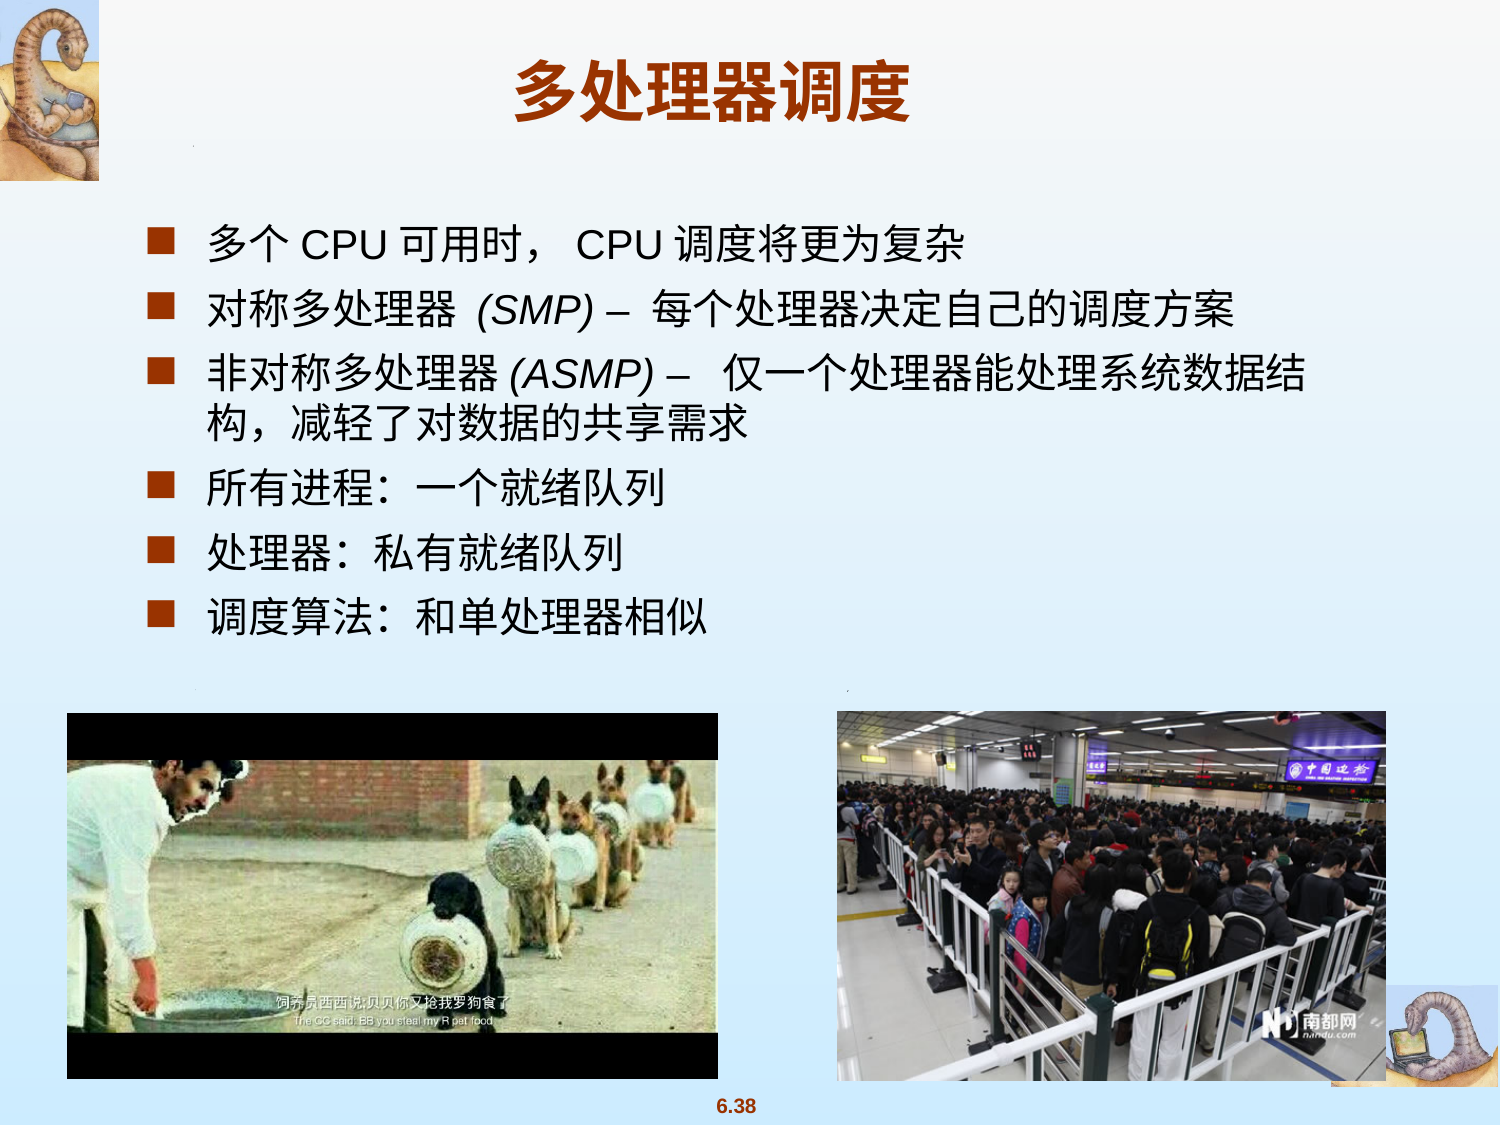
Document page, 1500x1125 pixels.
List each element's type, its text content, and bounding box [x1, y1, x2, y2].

list 多个CPU可用时，CPU调度将更为复杂 对称多处理器 (SMP) – 每个处理器决定自己的调度方案 非对称多处理器(ASMP) – 仅一个处理器能处理系统数据结构，减轻了对数据的共享需求 所有进程：一个就绪队列 处理器：私有就绪队列 调度算法：和单处理器相似 [135, 210, 1342, 946]
picture [837, 711, 1498, 1087]
title 多处理器调度 [138, 74, 1286, 137]
picture [67, 713, 718, 1079]
picture [0, 0, 99, 181]
